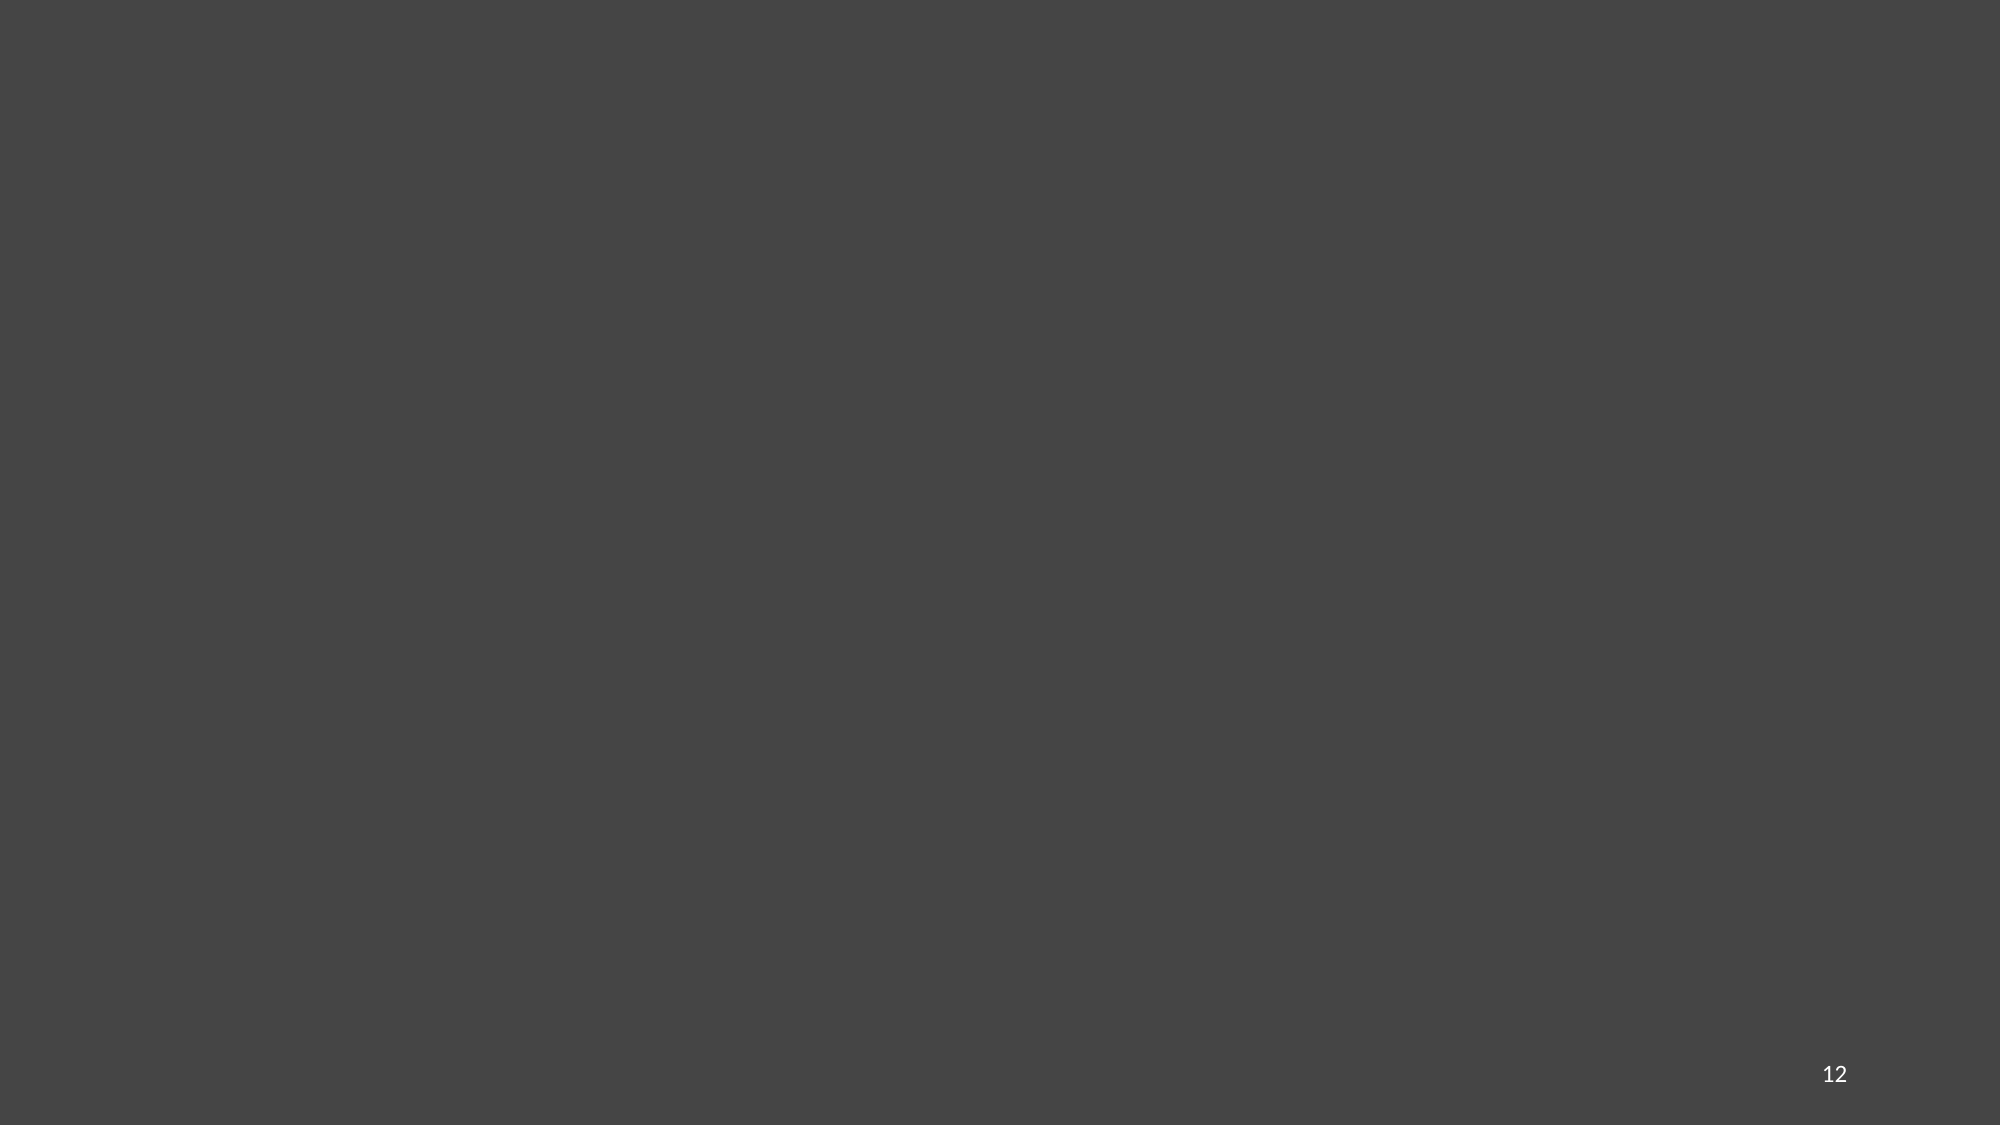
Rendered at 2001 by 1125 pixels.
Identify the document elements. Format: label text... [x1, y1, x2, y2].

slide_number 12 [1412, 1042, 1863, 1103]
